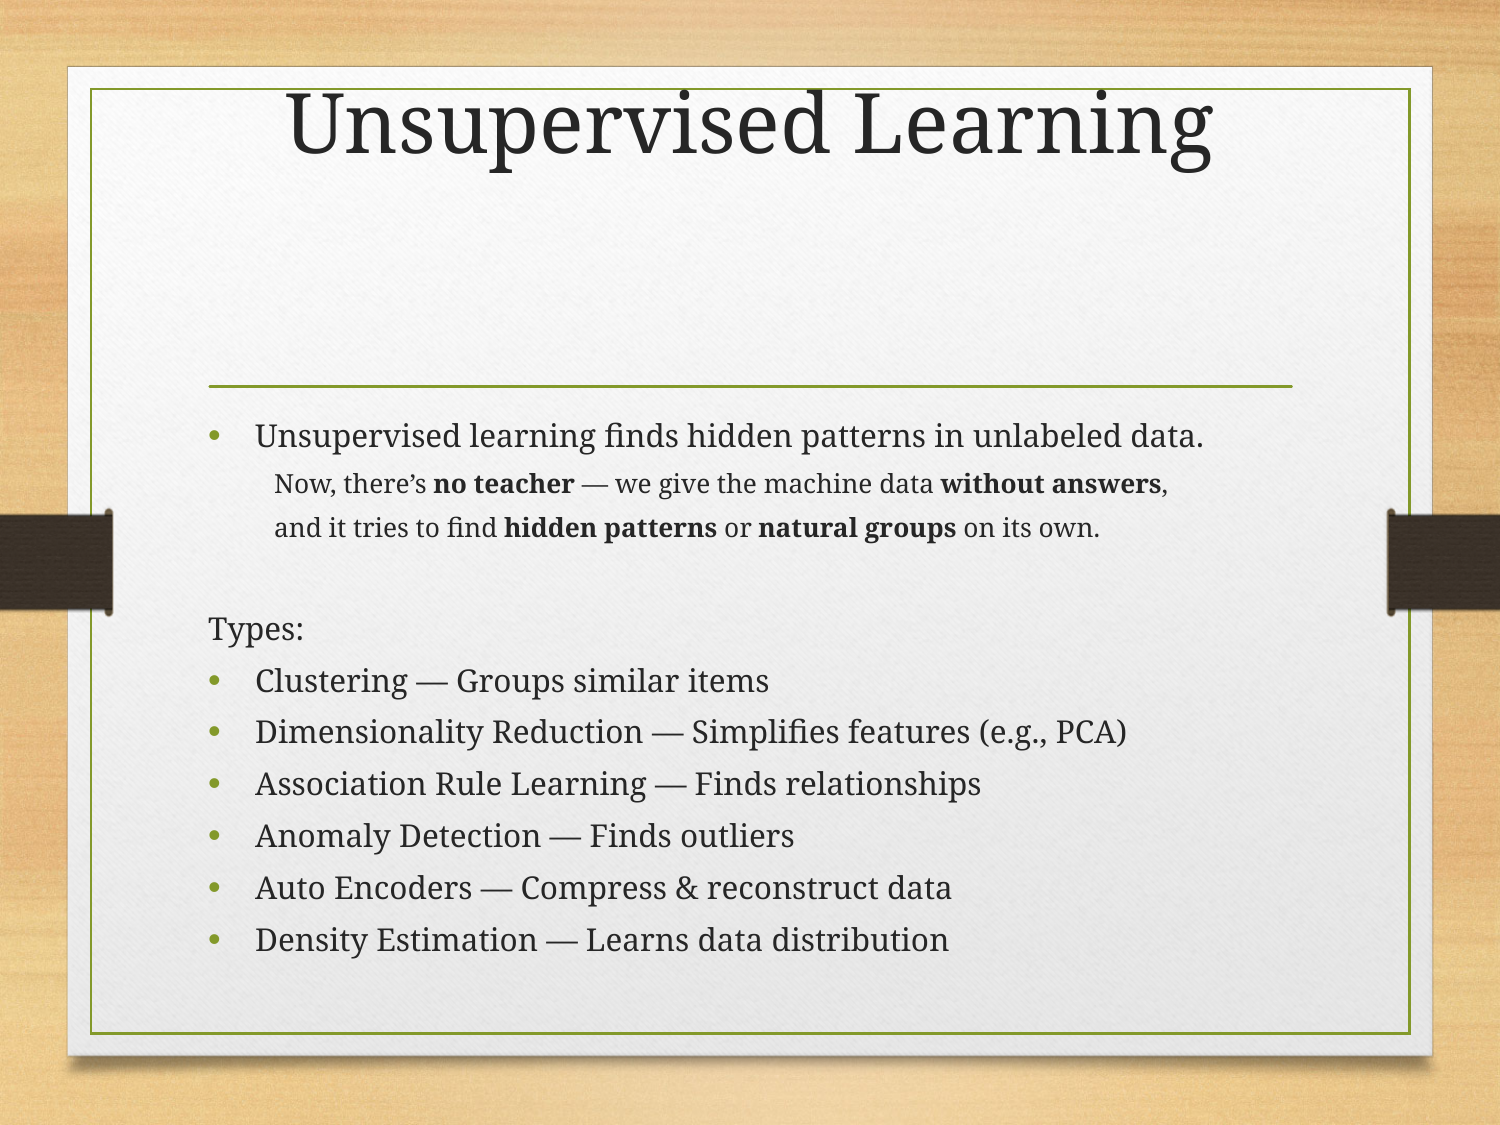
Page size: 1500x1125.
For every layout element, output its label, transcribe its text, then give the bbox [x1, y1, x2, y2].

list Unsupervised learning finds hidden patterns in unlabeled data. Now, there’s no teacher — we give the machine data without answers, and it tries to find hidden patterns or natural groups on its own. Types: Clustering — Groups similar items Dimensionality Reduction — Simplifies features (e.g., PCA) Association Rule Learning — Finds relationships Anomaly Detection — Finds outliers Auto Encoders — Compress & reconstruct data Density Estimation — Learns data distribution [193, 408, 1309, 974]
title Unsupervised Learning [75, 26, 1425, 215]
picture [0, 0, 1500, 1125]
